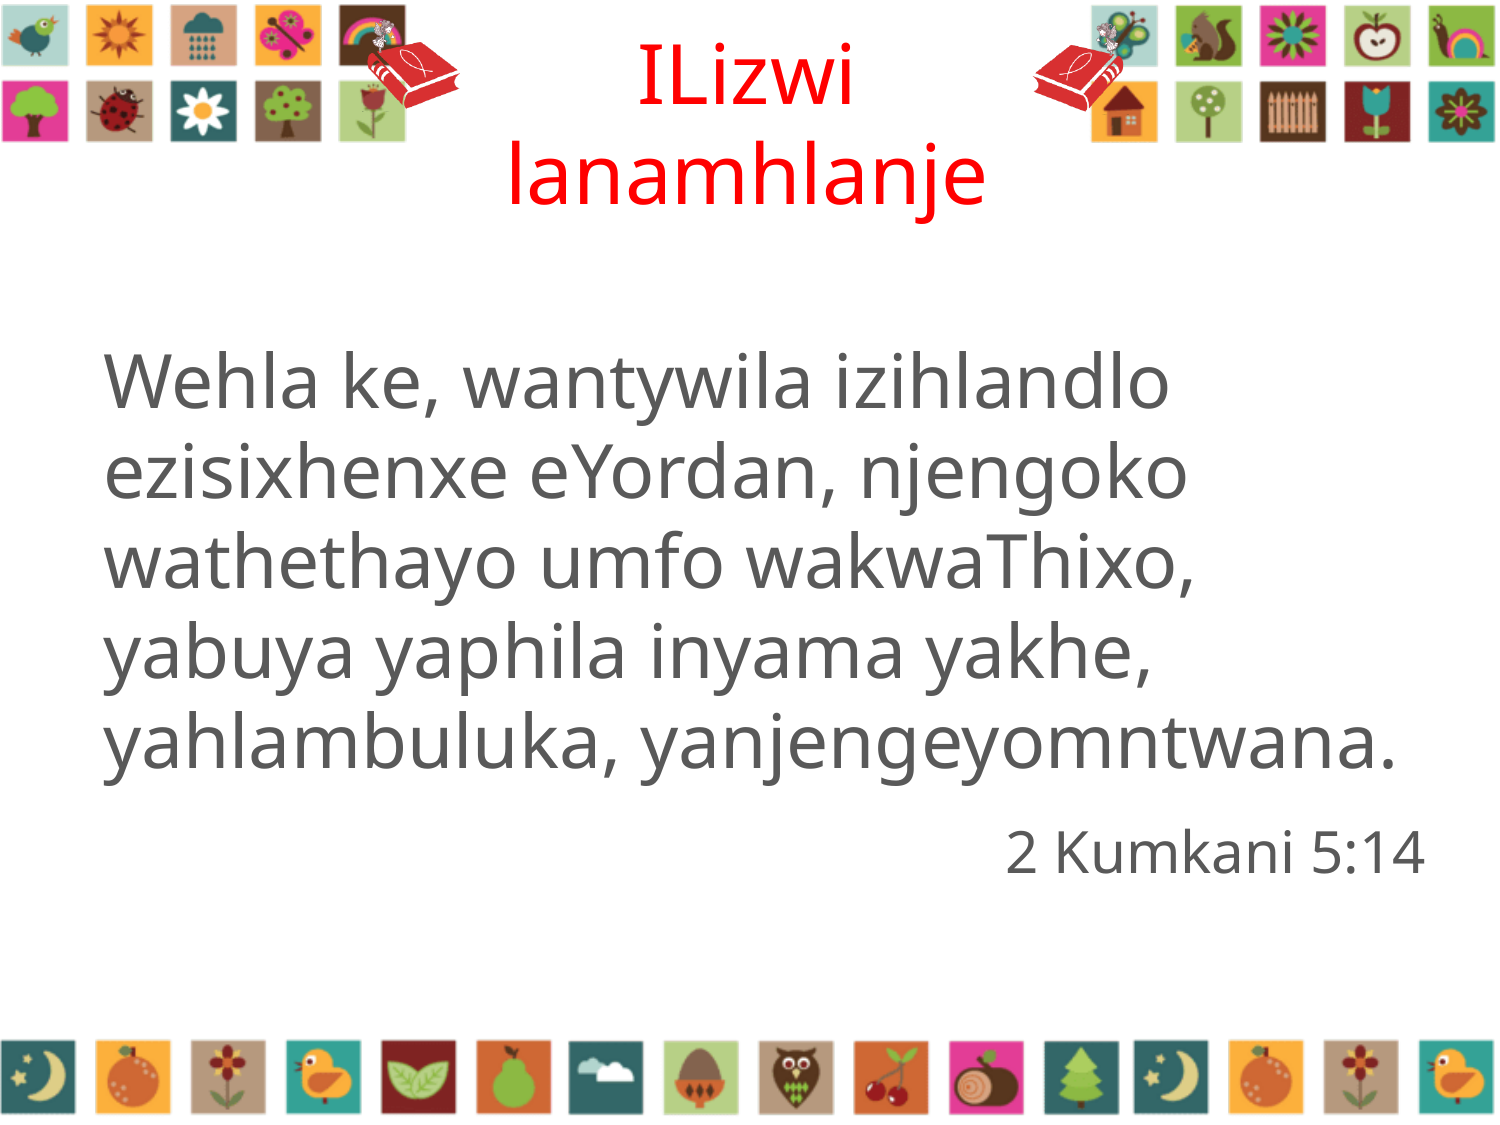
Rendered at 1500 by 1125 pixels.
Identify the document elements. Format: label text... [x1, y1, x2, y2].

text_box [0, 1028, 1500, 1118]
text_box 2 Kumkani 5:14 [808, 807, 1441, 893]
picture [0, 3, 492, 150]
text_box Wehla ke, wantywila izihlandlo ezisixhenxe eYordan, njengoko wathethayo umfo wakwaThixo, yabuya yaphila inyama yakhe, yahlambuluka, yanjengeyomntwana. [88, 326, 1436, 791]
picture [1001, 3, 1500, 150]
text_box ILizwi lanamhlanje [414, 13, 1080, 229]
